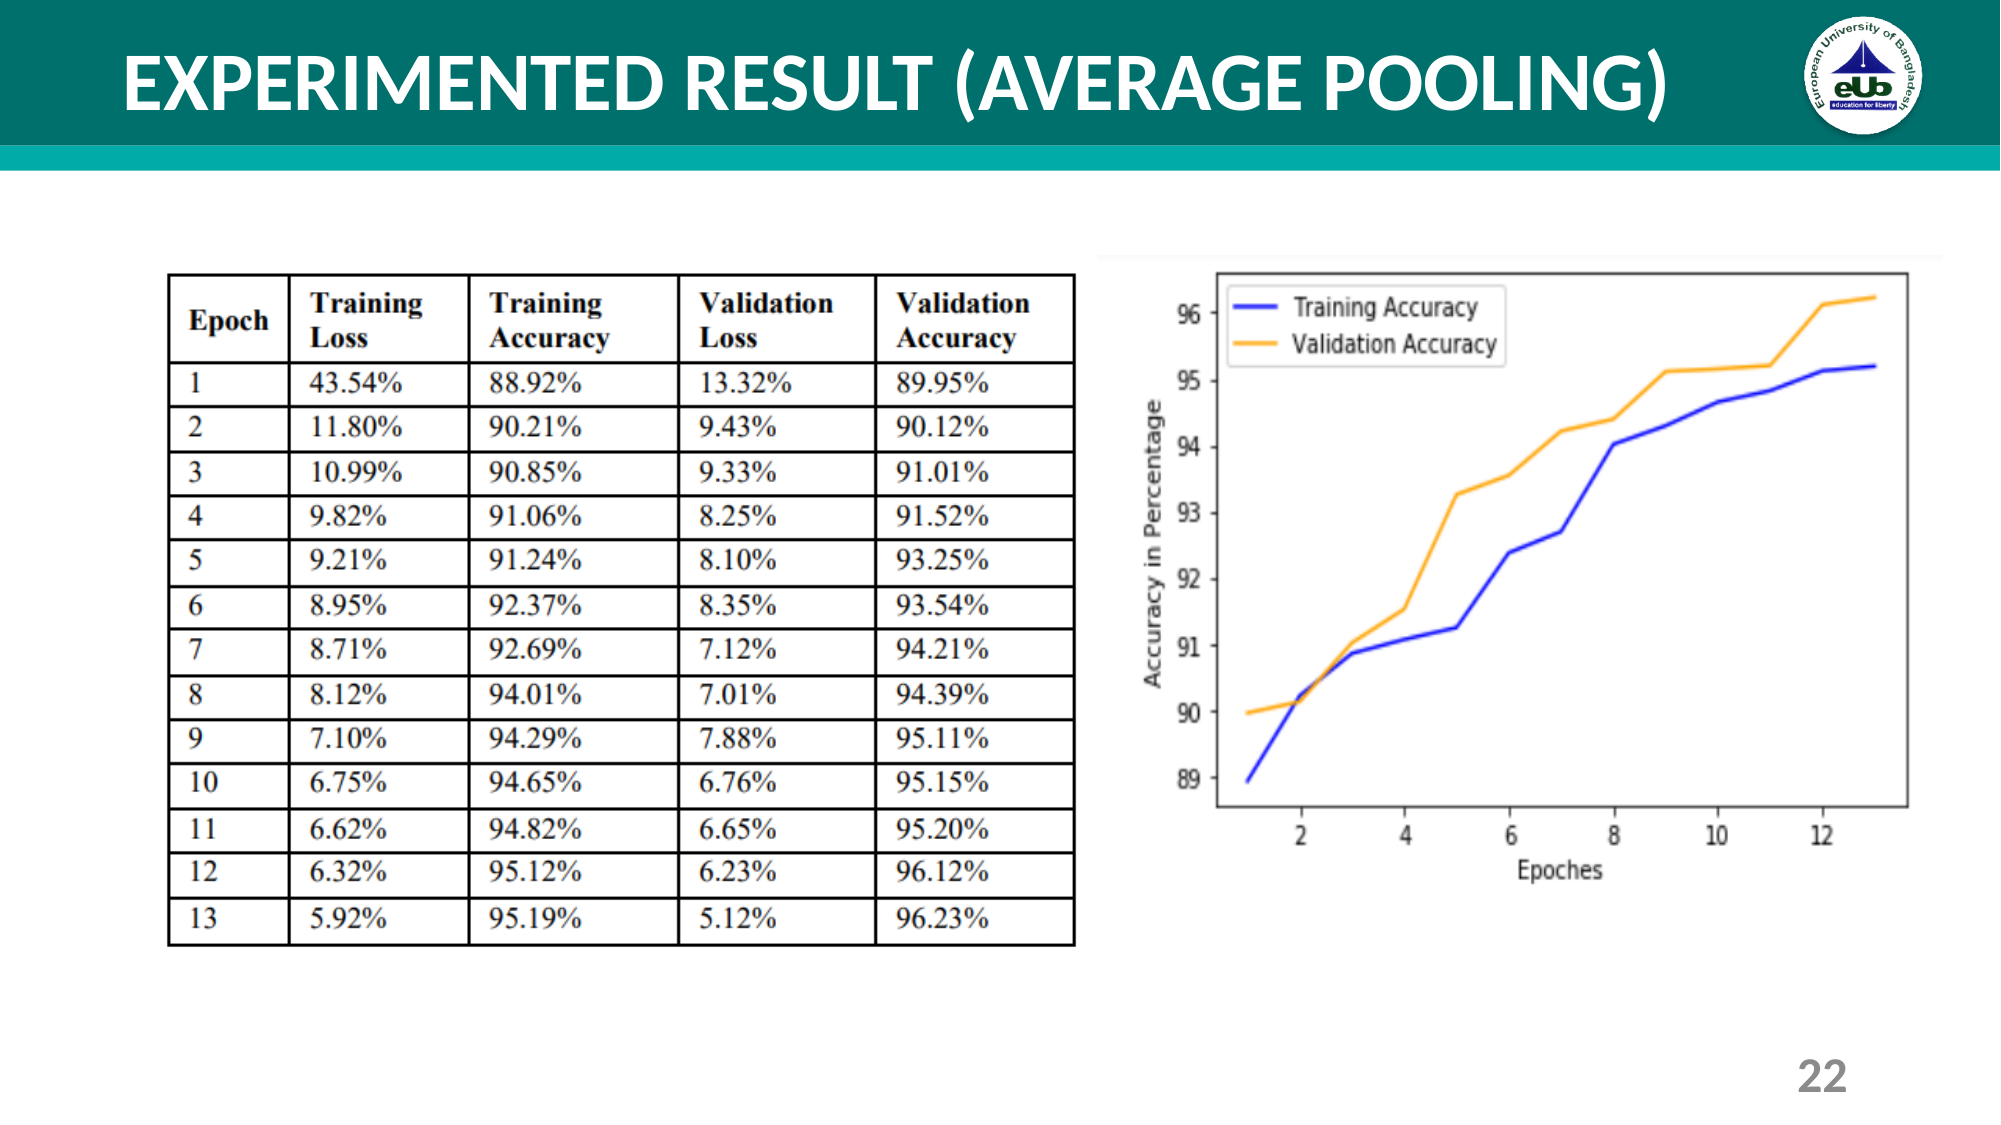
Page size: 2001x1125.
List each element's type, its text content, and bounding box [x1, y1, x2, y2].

picture [1795, 14, 1930, 142]
slide_number 22 [1412, 1042, 1863, 1103]
text_box [0, 145, 2000, 172]
picture [155, 255, 1943, 958]
text_box EXPERIMENTED RESULT (AVERAGE POOLING) [107, 19, 1687, 135]
text_box [0, 0, 2000, 145]
